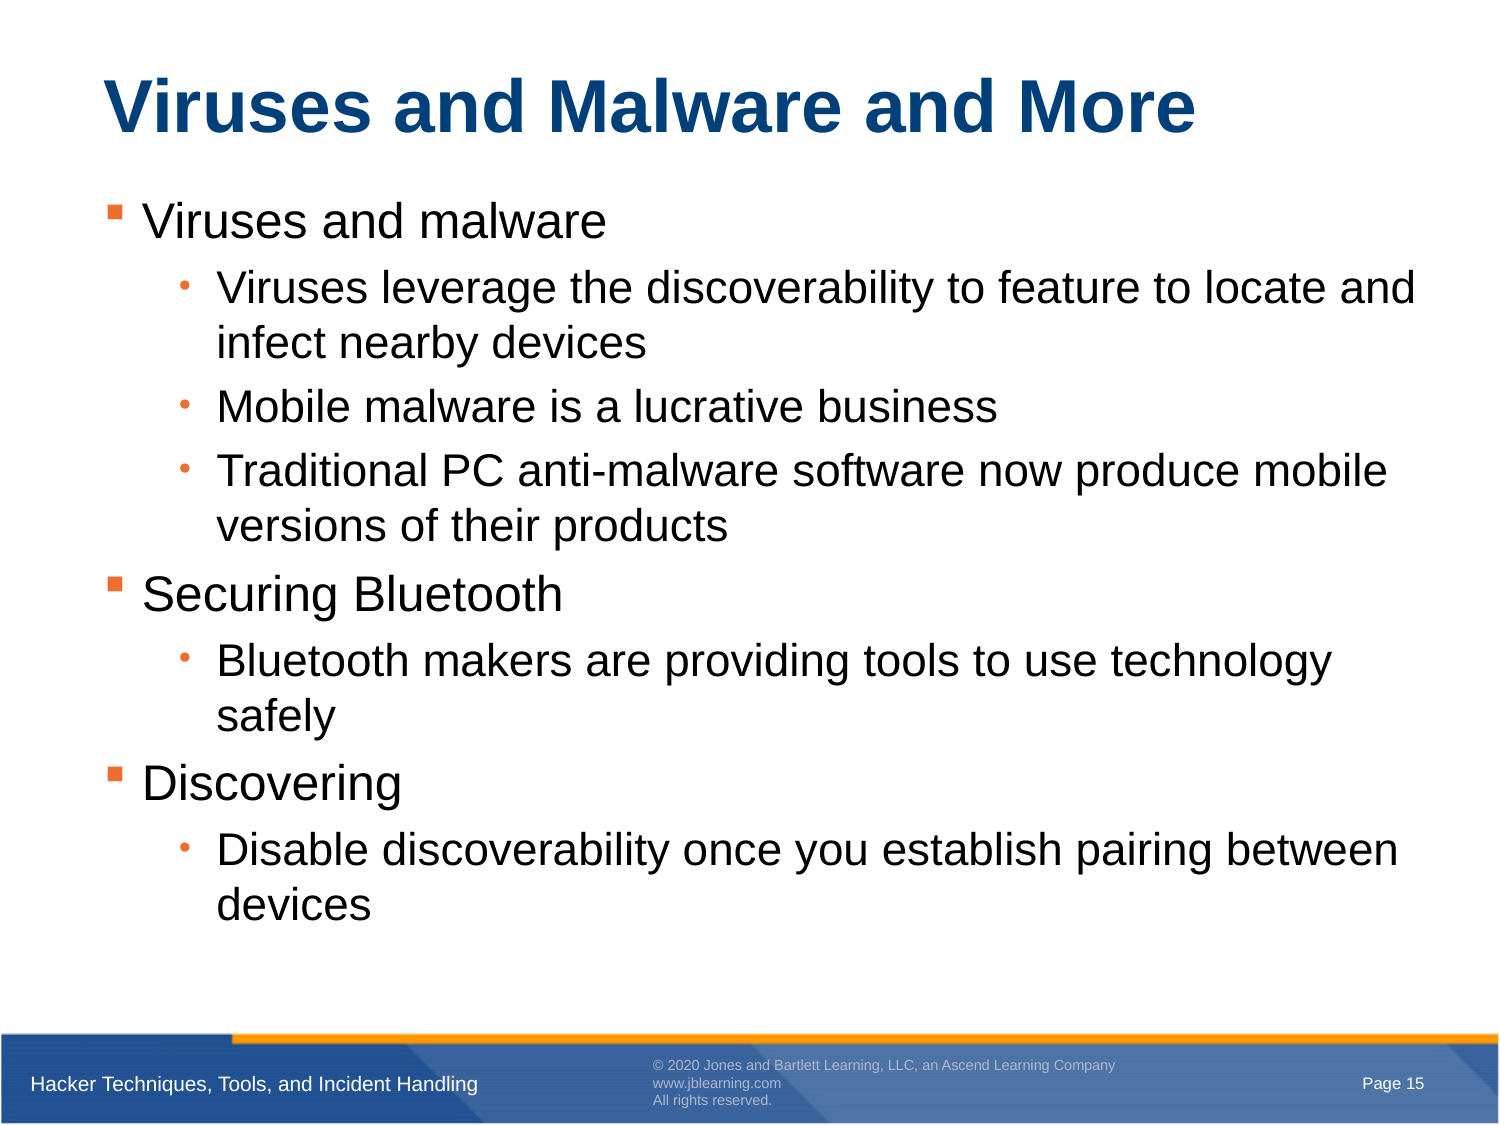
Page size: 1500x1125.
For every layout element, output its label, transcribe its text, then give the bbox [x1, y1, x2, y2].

list Viruses and malware Viruses leverage the discoverability to feature to locate and infect nearby devices Mobile malware is a lucrative business Traditional PC anti-malware software now produce mobile versions of their products Securing Bluetooth Bluetooth makers are providing tools to use technology safely Discovering Disable discoverability once you establish pairing between devices [88, 180, 1451, 944]
title Viruses and Malware and More [88, 49, 1451, 180]
picture [0, 1032, 1500, 1125]
